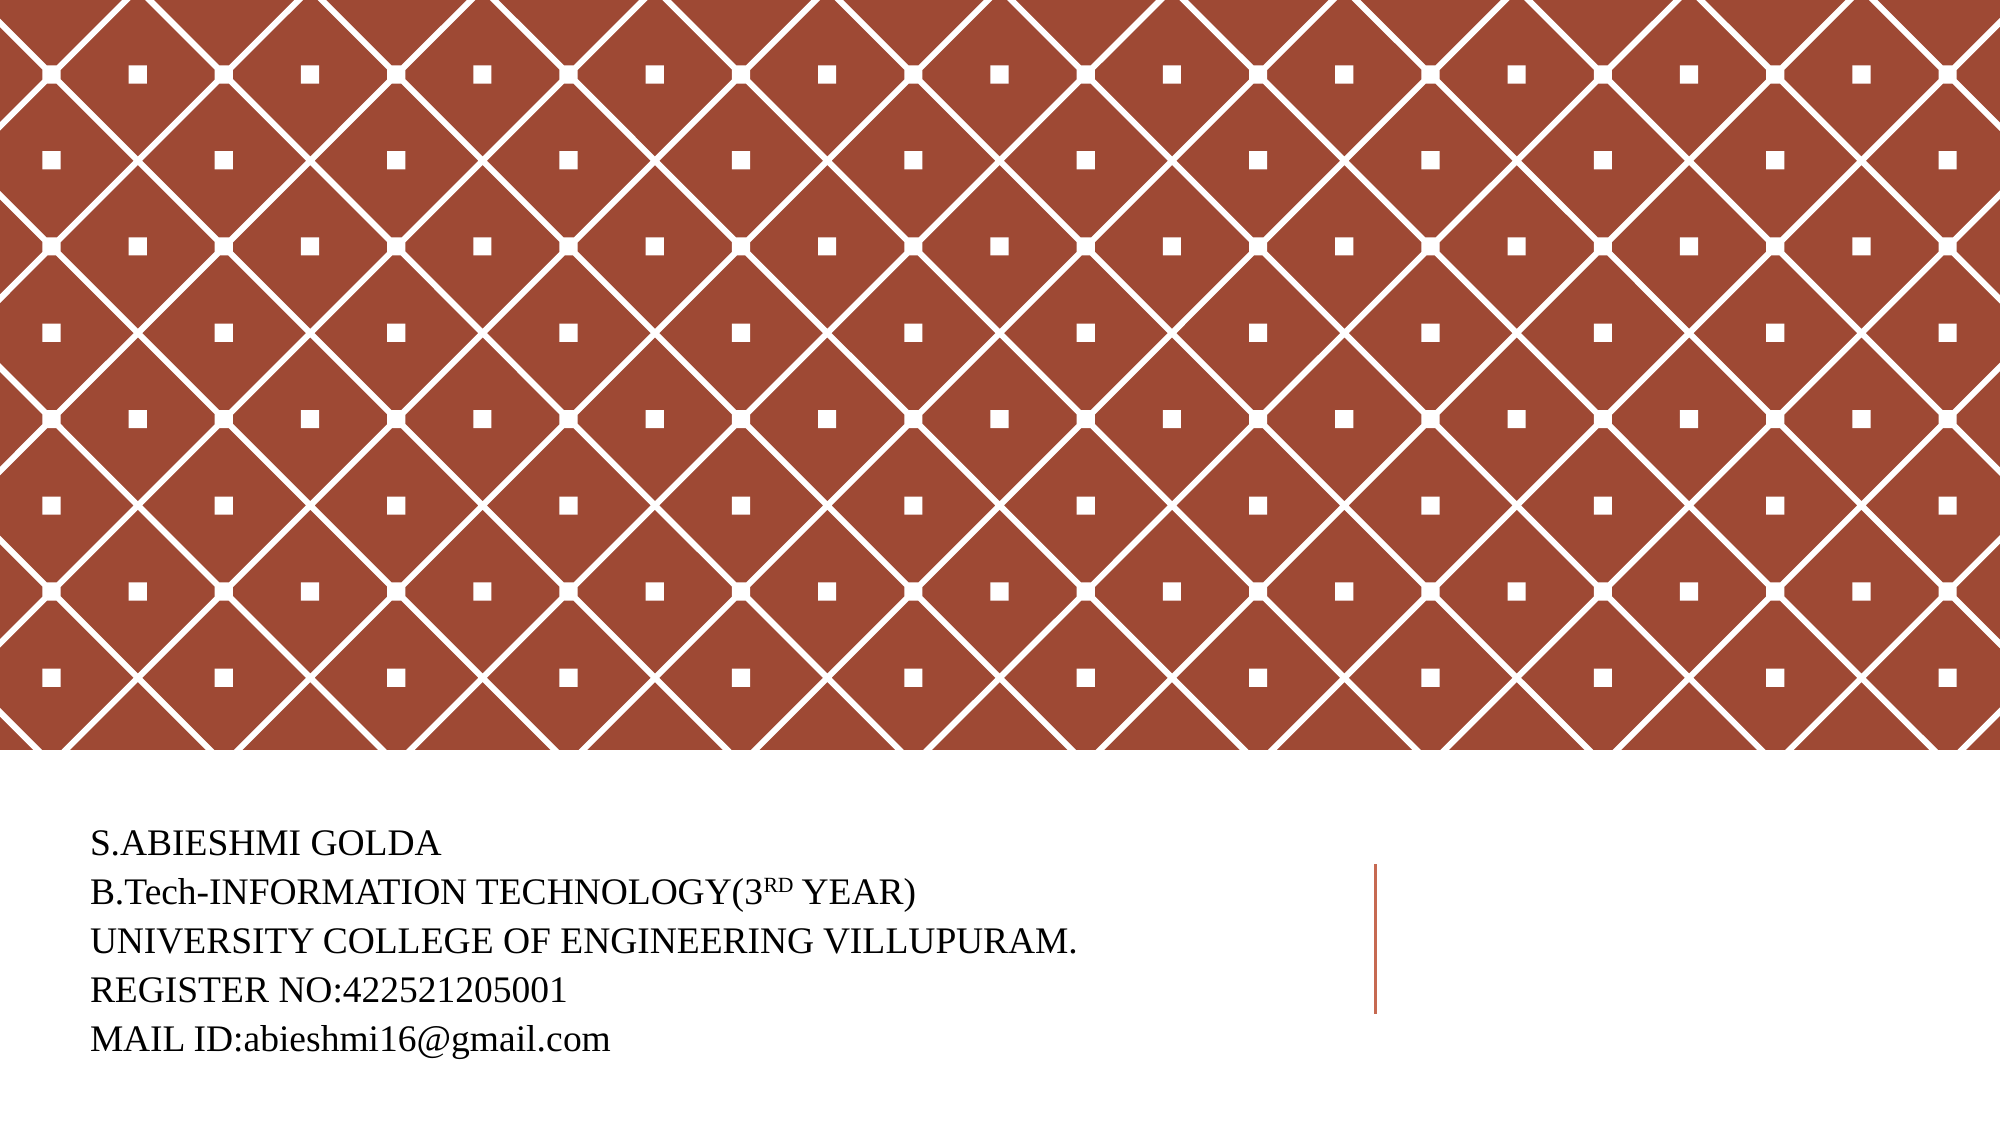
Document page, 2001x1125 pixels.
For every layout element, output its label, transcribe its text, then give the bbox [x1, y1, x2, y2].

subtitle S.ABIESHMI GOLDA B.Tech-INFORMATION TECHNOLOGY(3RD YEAR) UNIVERSITY COLLEGE OF ENGINEERING VILLUPURAM. REGISTER NO:422521205001 MAIL ID:abieshmi16@gmail.com [75, 813, 1367, 1113]
